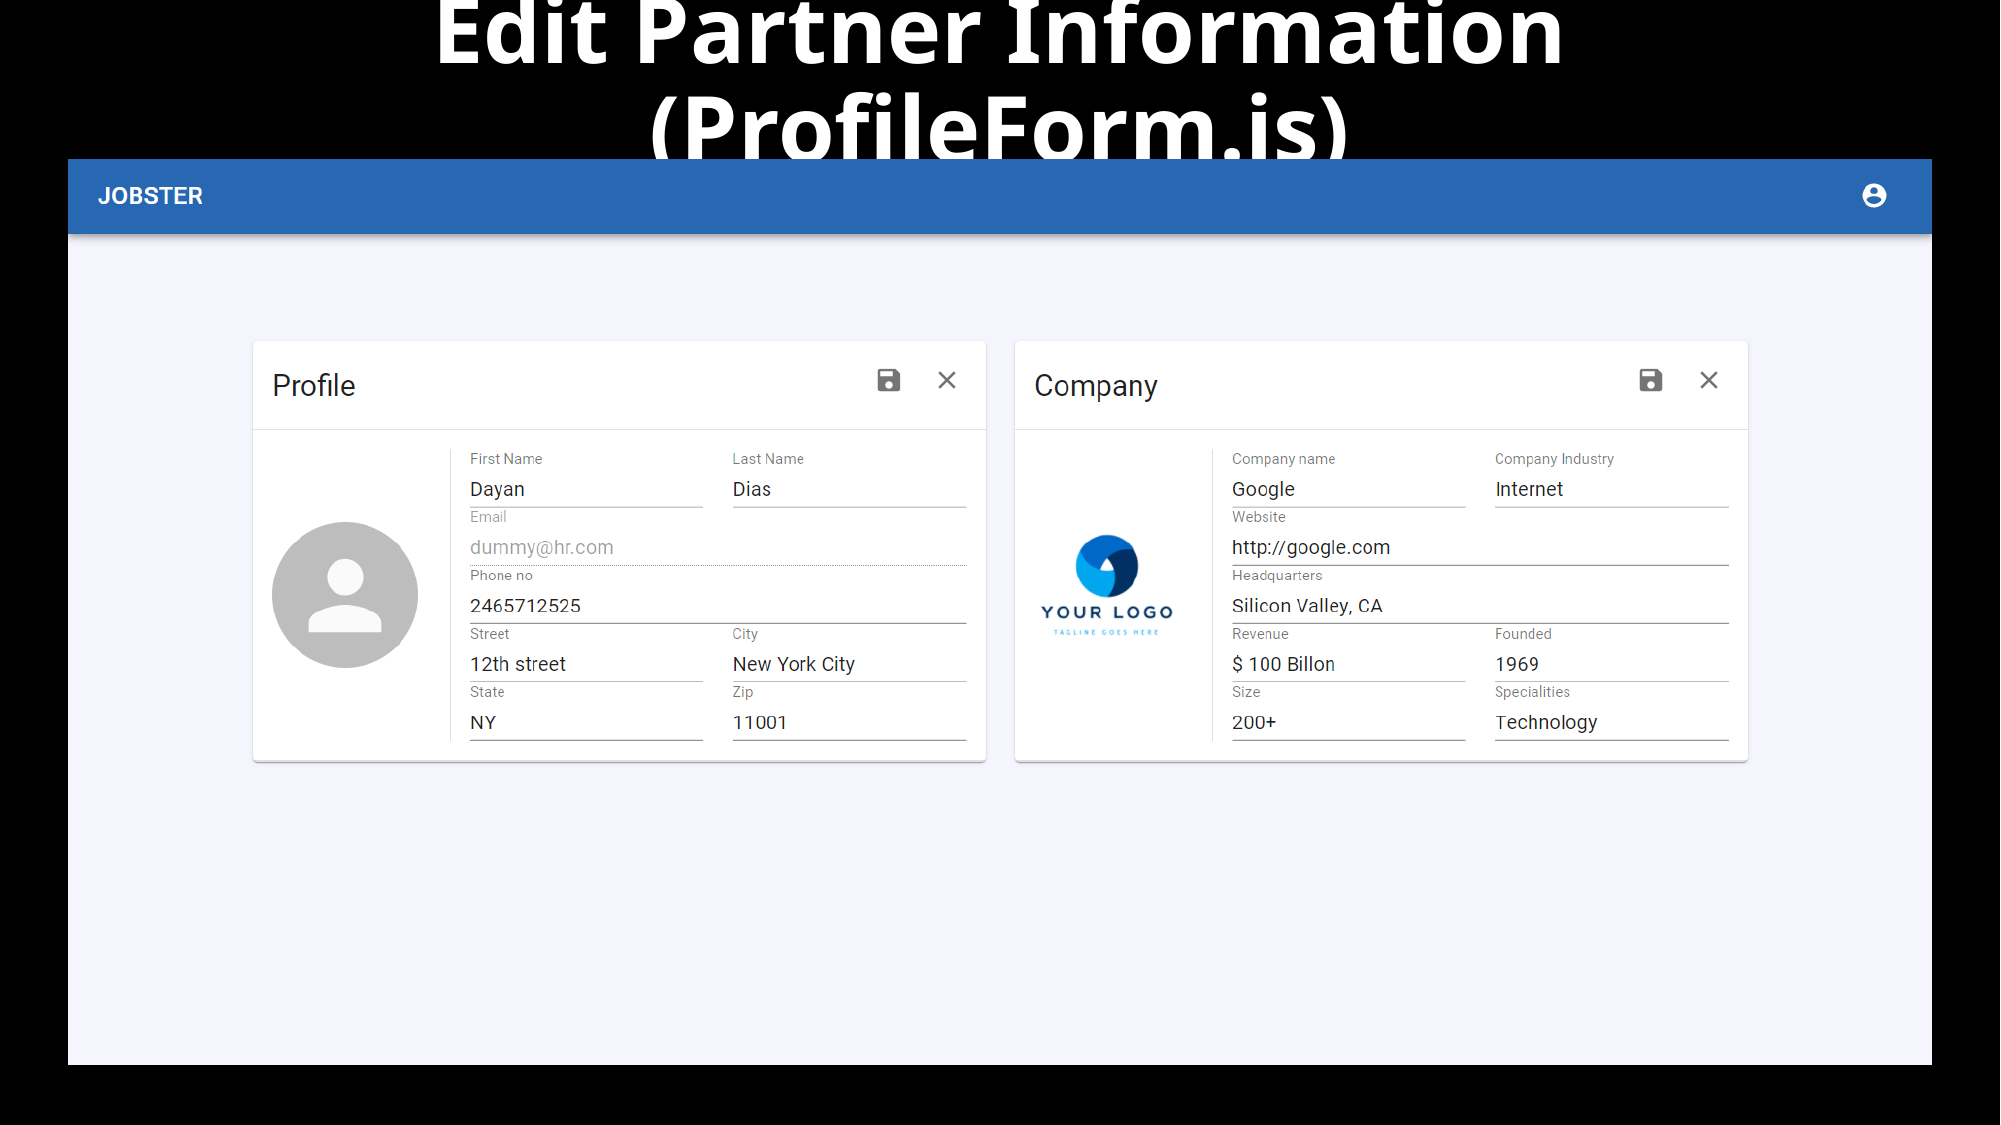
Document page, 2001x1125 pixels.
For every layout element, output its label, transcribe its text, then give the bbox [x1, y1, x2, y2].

title Edit Partner Information (ProfileForm.js) [137, 0, 1863, 159]
picture [68, 159, 1932, 1065]
